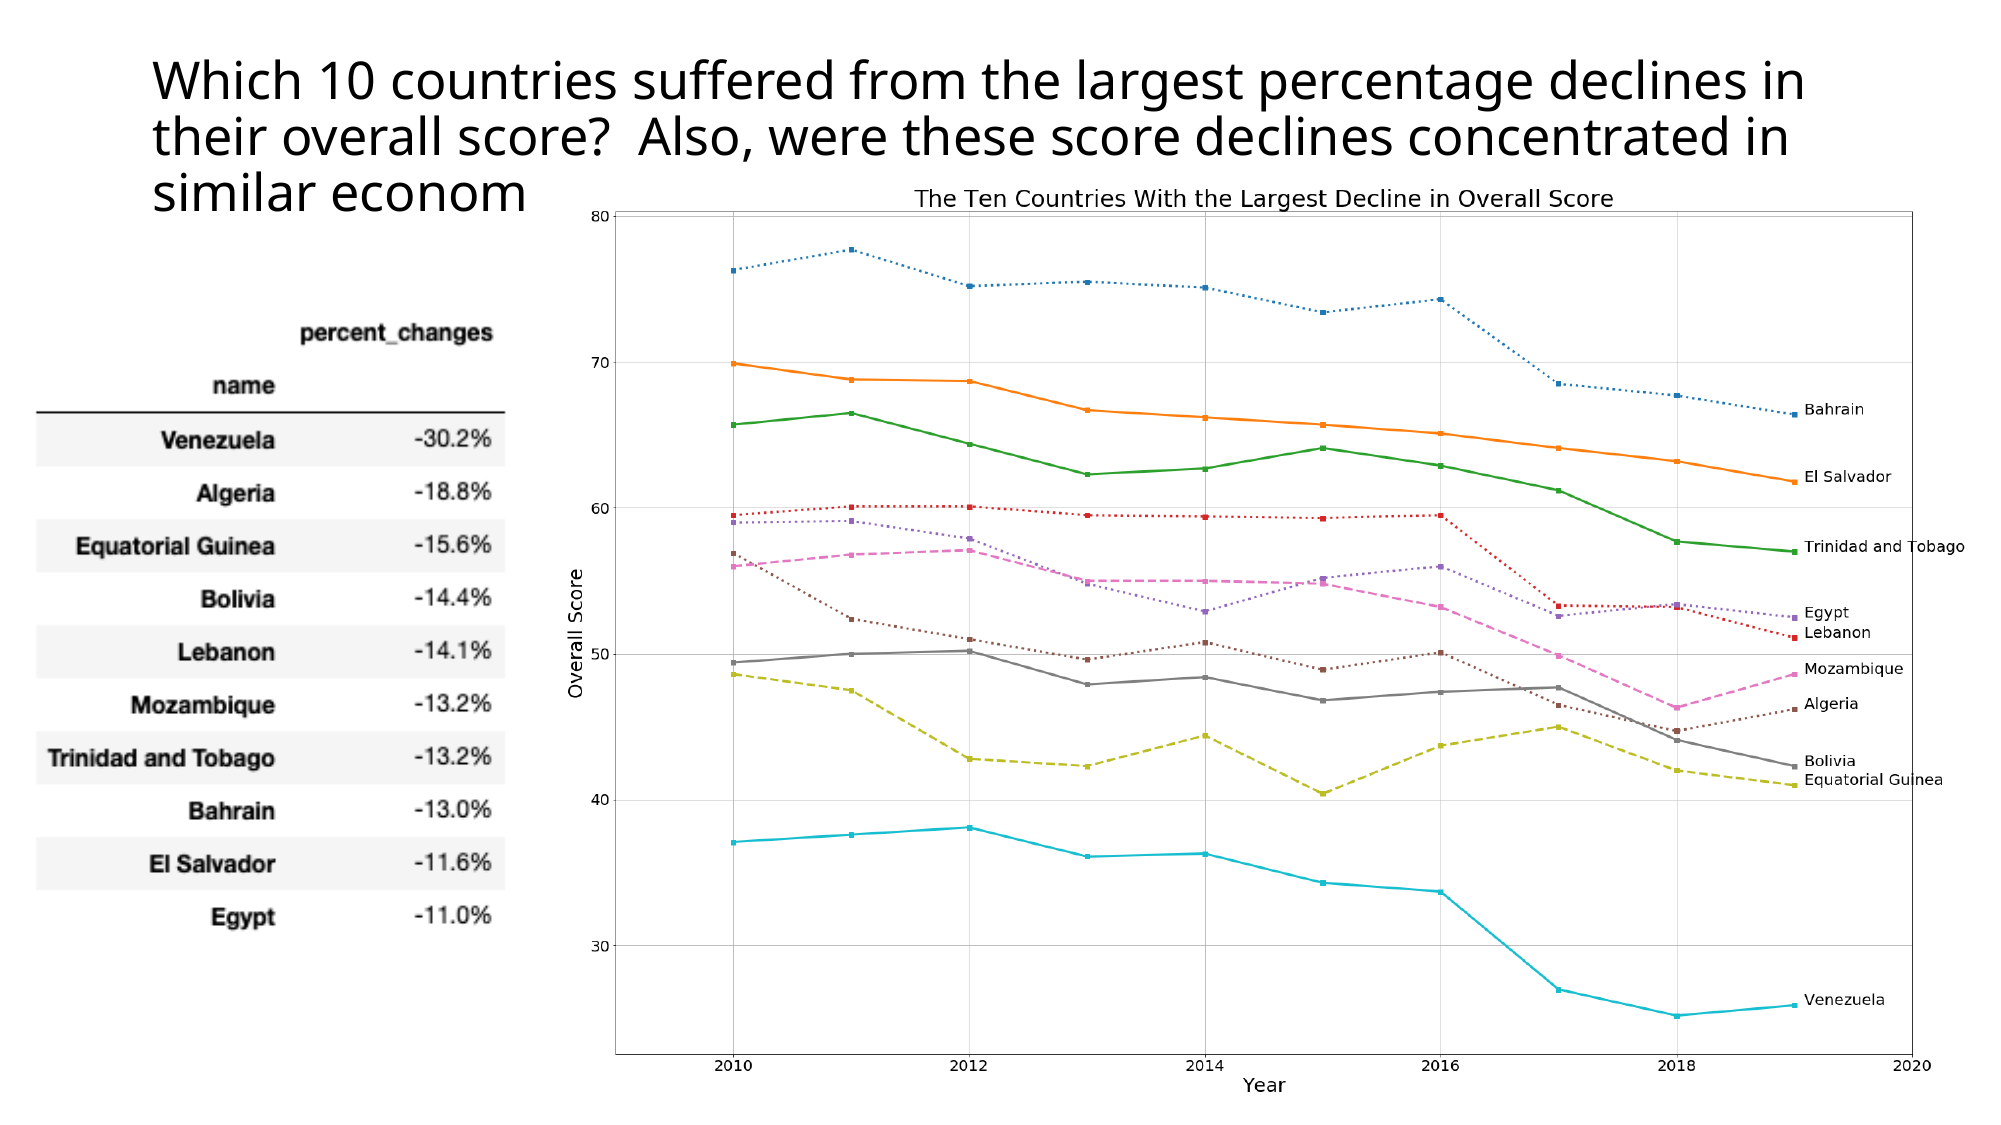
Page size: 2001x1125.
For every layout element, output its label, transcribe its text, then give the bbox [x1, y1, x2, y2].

picture [25, 164, 1995, 1109]
title Which 10 countries suffered from the largest percentage declines in their overall score? Also, were these score declines concentrated in similar economic pillars for each country? [137, 29, 1863, 248]
